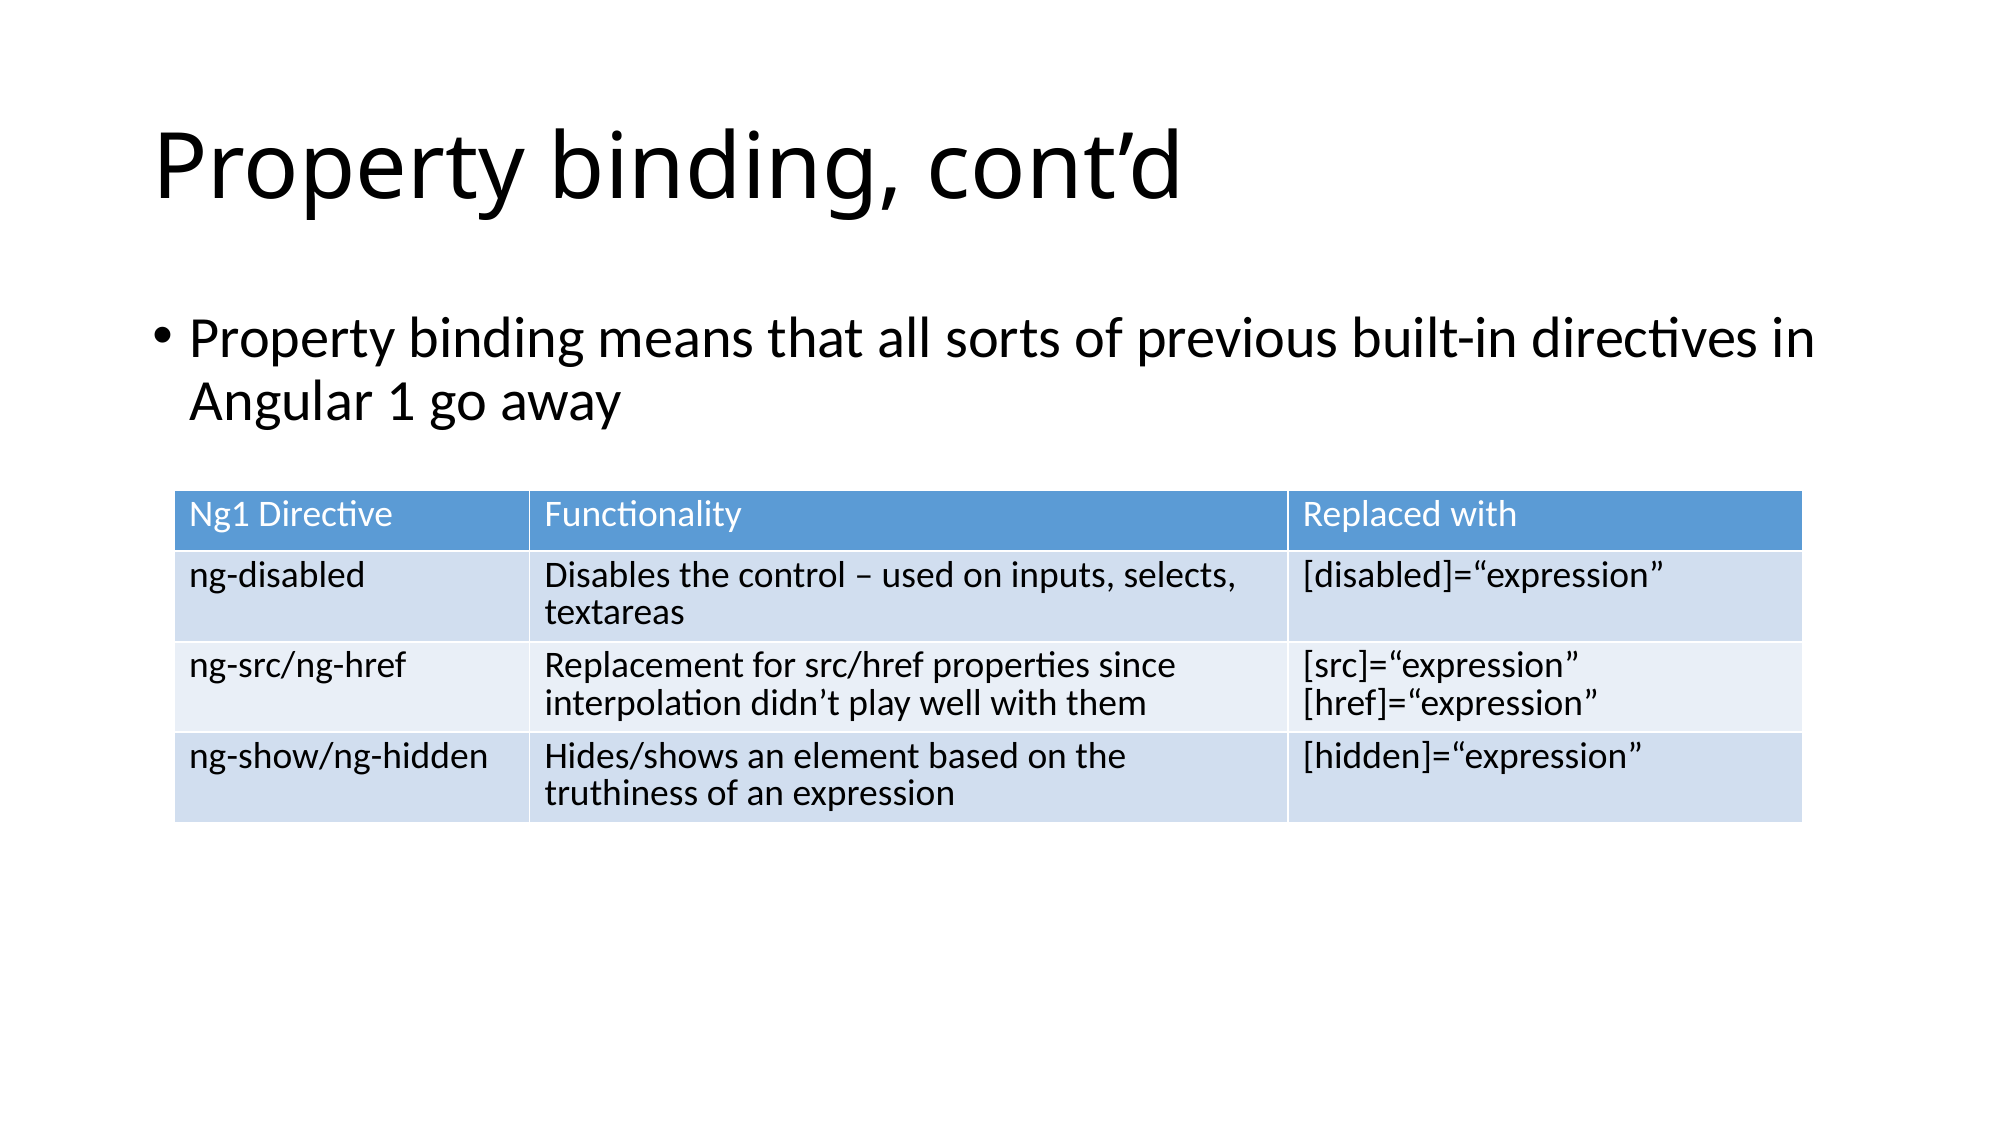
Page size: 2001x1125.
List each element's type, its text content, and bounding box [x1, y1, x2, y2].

table_header Replaced with [1289, 491, 1802, 550]
table_header Ng1 Directive [175, 491, 529, 550]
table_cell [hidden]=“expression” [1289, 733, 1802, 822]
title Property binding, cont’d [137, 59, 1863, 278]
table_cell [disabled]=“expression” [1289, 552, 1802, 641]
table_header Functionality [530, 491, 1287, 550]
table_cell ng-disabled [175, 552, 529, 641]
table_cell Disables the control – used on inputs, selects, textareas [530, 552, 1287, 641]
table_cell [src]=“expression” [href]=“expression” [1289, 643, 1802, 731]
list Property binding means that all sorts of previous built-in directives in Angular 1 go away [137, 299, 1863, 1014]
table_cell ng-src/ng-href [175, 643, 529, 731]
table_cell Hides/shows an element based on the truthiness of an expression [530, 733, 1287, 822]
table_cell ng-show/ng-hidden [175, 733, 529, 822]
table_cell Replacement for src/href properties since interpolation didn’t play well with them [530, 643, 1287, 731]
